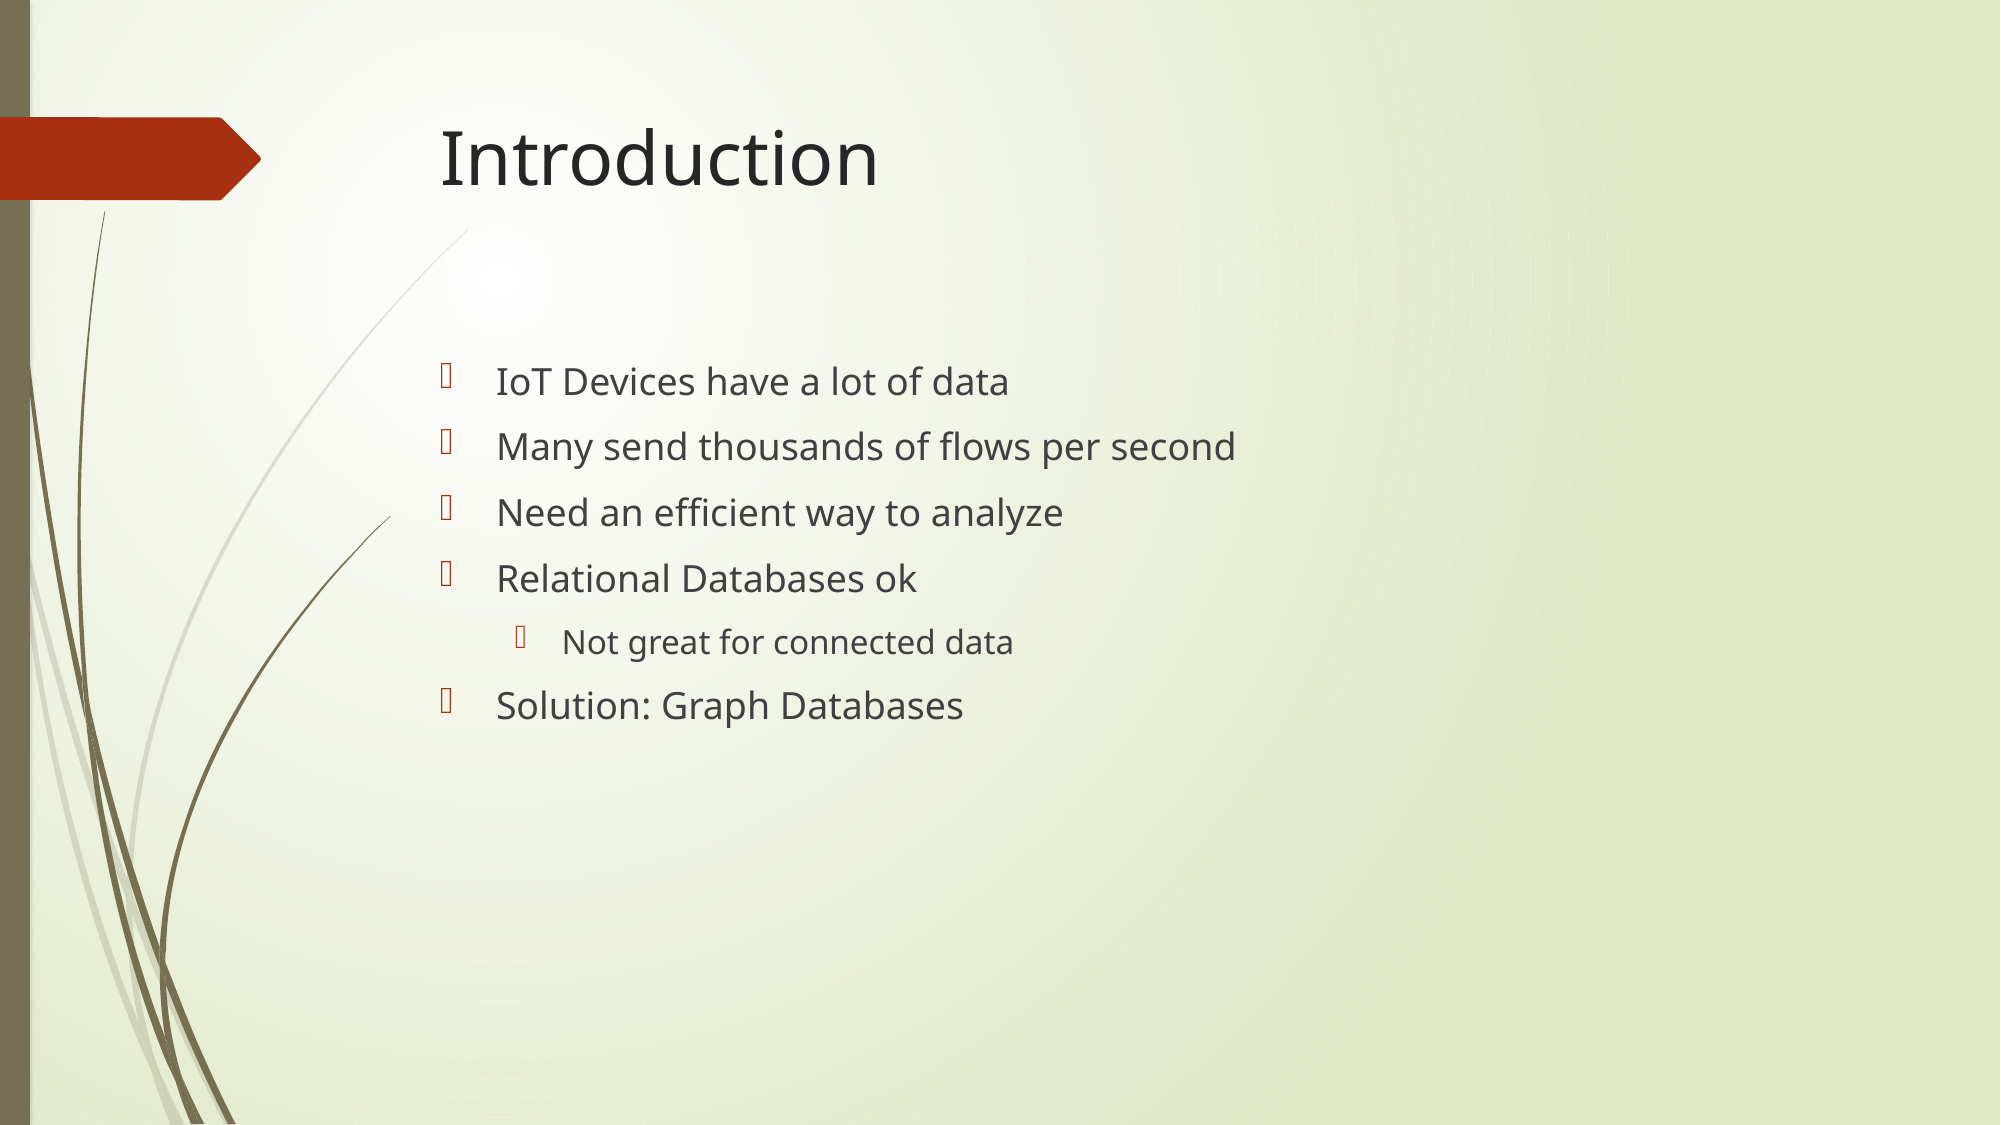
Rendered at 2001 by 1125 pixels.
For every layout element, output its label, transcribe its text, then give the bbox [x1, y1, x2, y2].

list IoT Devices have a lot of data Many send thousands of flows per second Need an efficient way to analyze Relational Databases ok Not great for connected data Solution: Graph Databases [424, 350, 1888, 970]
title Introduction [425, 102, 1888, 313]
